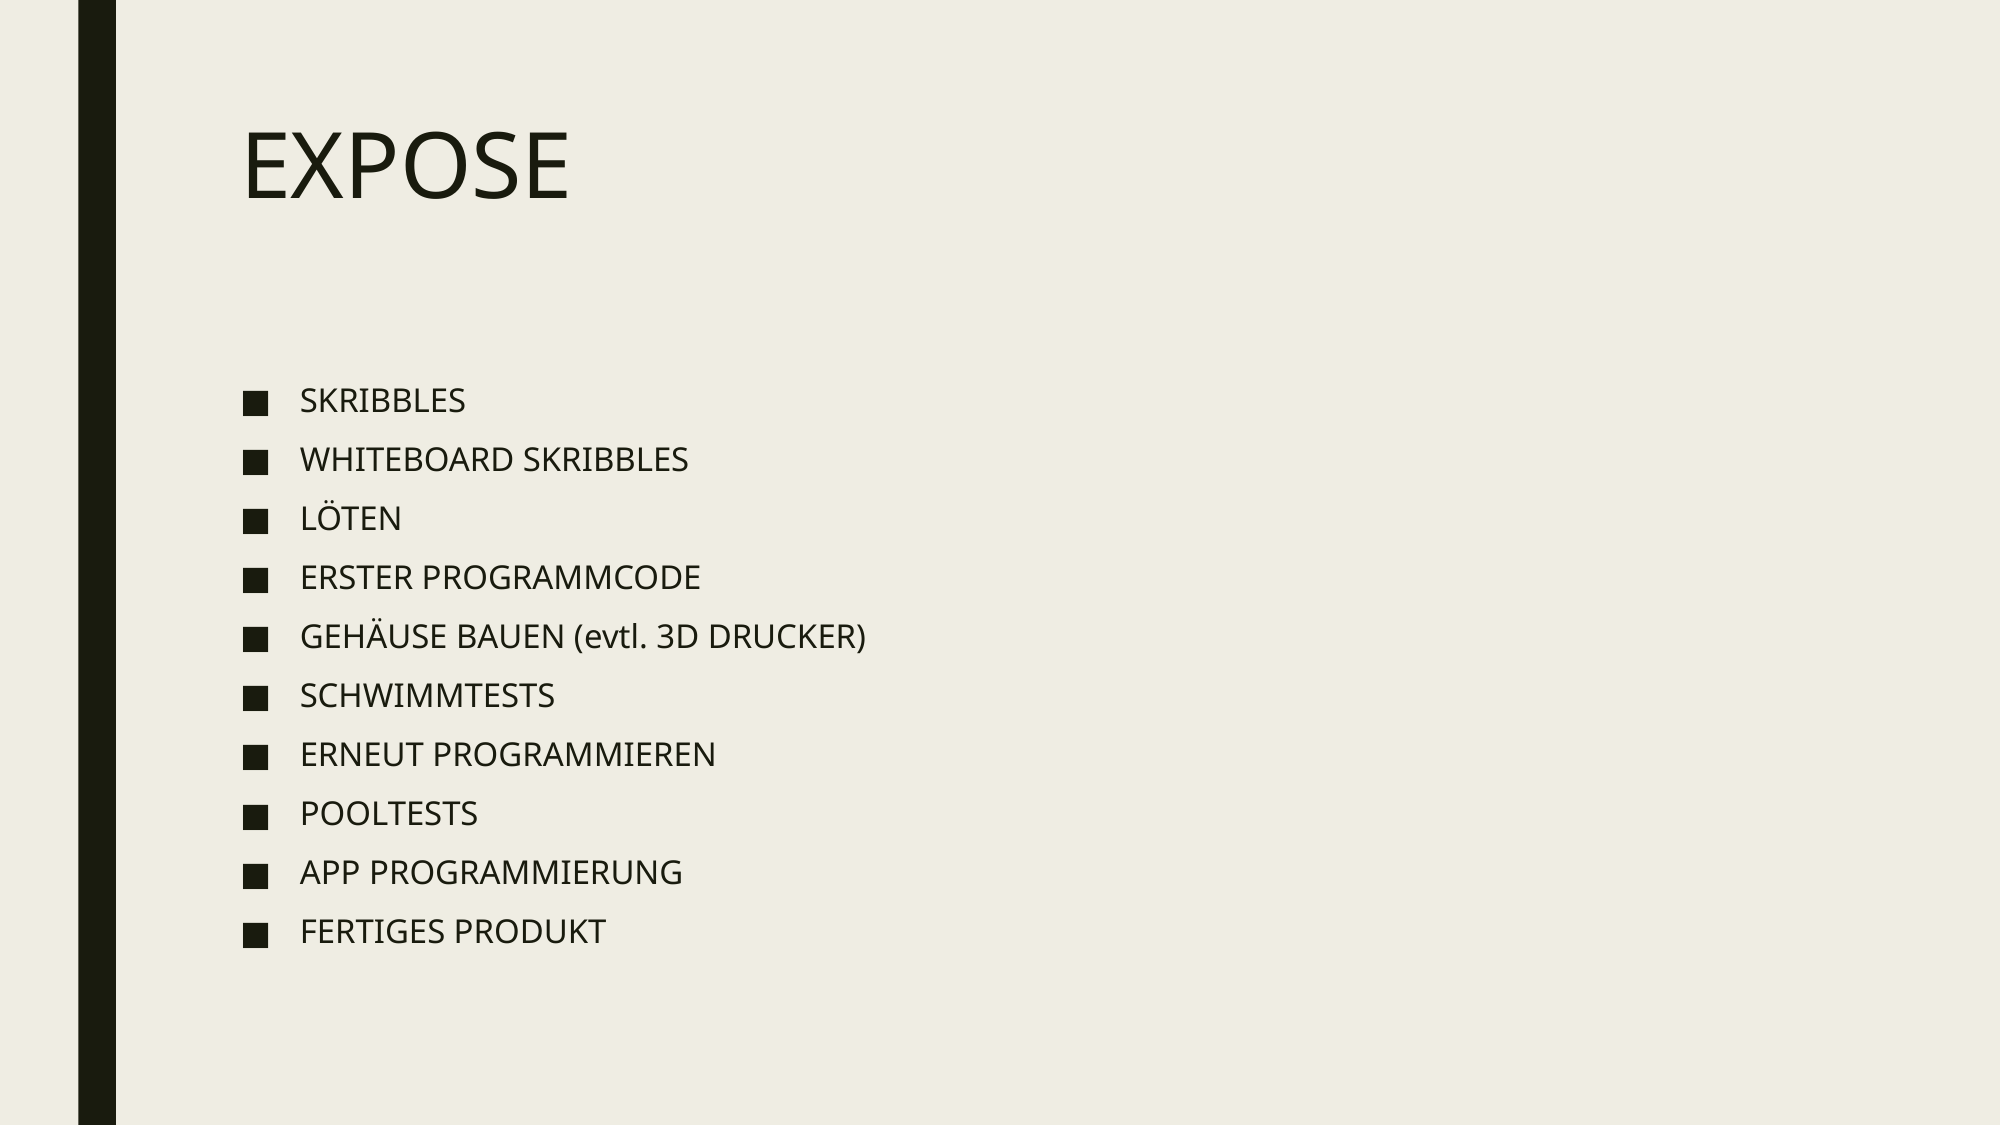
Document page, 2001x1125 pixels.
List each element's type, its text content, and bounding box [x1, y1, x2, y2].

list SKRIBBLES WHITEBOARD SKRIBBLES LÖTEN ERSTER PROGRAMMCODE GEHÄUSE BAUEN (evtl. 3D DRUCKER) SCHWIMMTESTS ERNEUT PROGRAMMIEREN POOLTESTS APP PROGRAMMIERUNG FERTIGES PRODUKT [225, 375, 1800, 963]
title EXPOSE [225, 112, 1800, 357]
